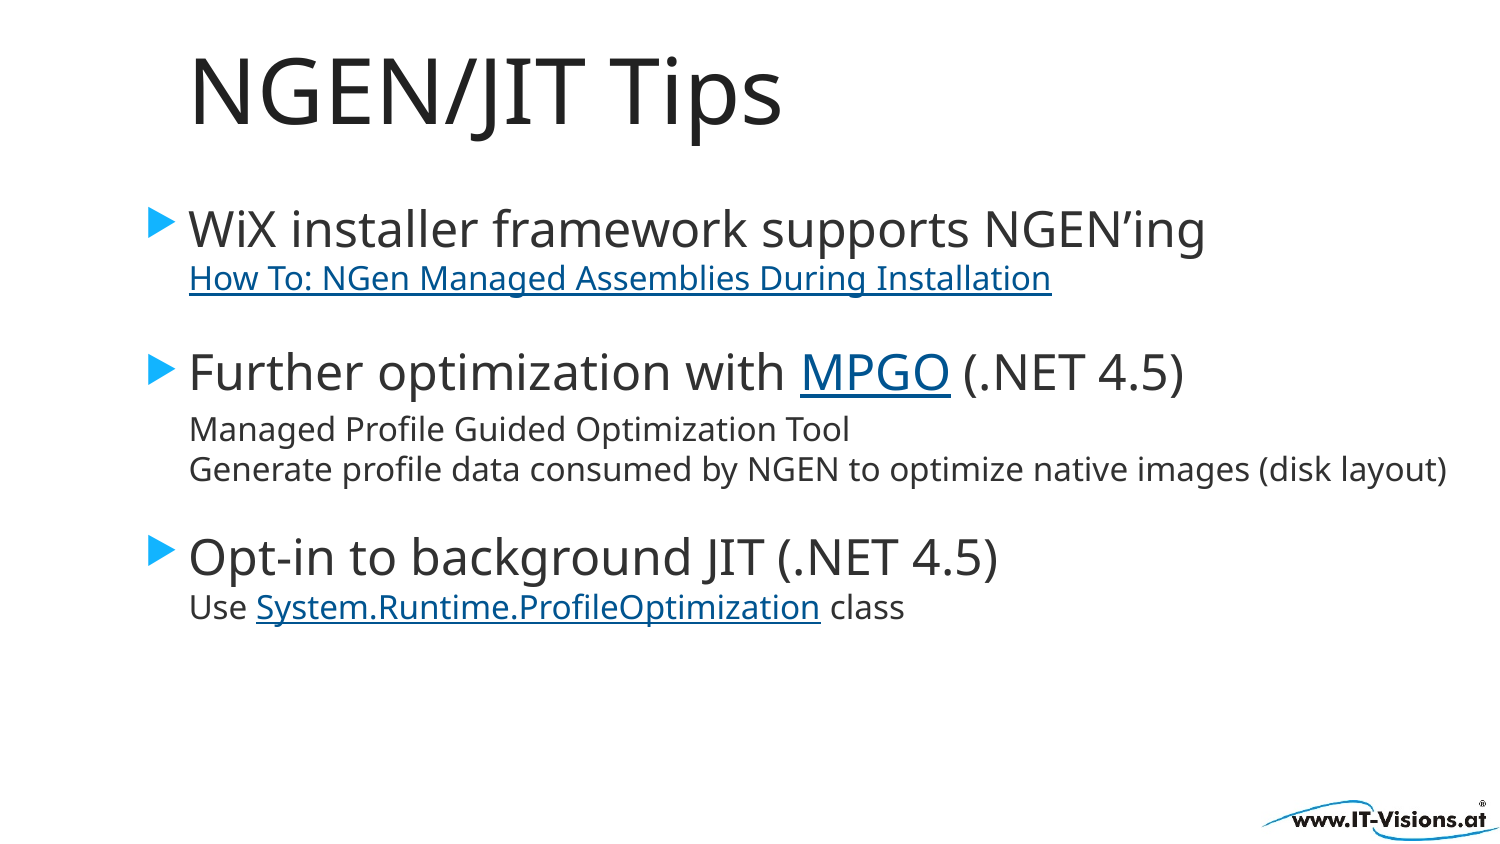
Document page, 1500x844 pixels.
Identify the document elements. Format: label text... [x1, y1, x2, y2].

picture [1459, 800, 1500, 841]
list WiX installer framework supports NGEN’ing How To: NGen Managed Assemblies During Installation Further optimization with MPGO (.NET 4.5) Managed Profile Guided Optimization Tool Generate profile data consumed by NGEN to optimize native images (disk layout) Opt-in to background JIT (.NET 4.5) Use System.Runtime.ProfileOptimization class [143, 197, 1459, 844]
title NGEN/JIT Tips [187, 32, 1459, 144]
